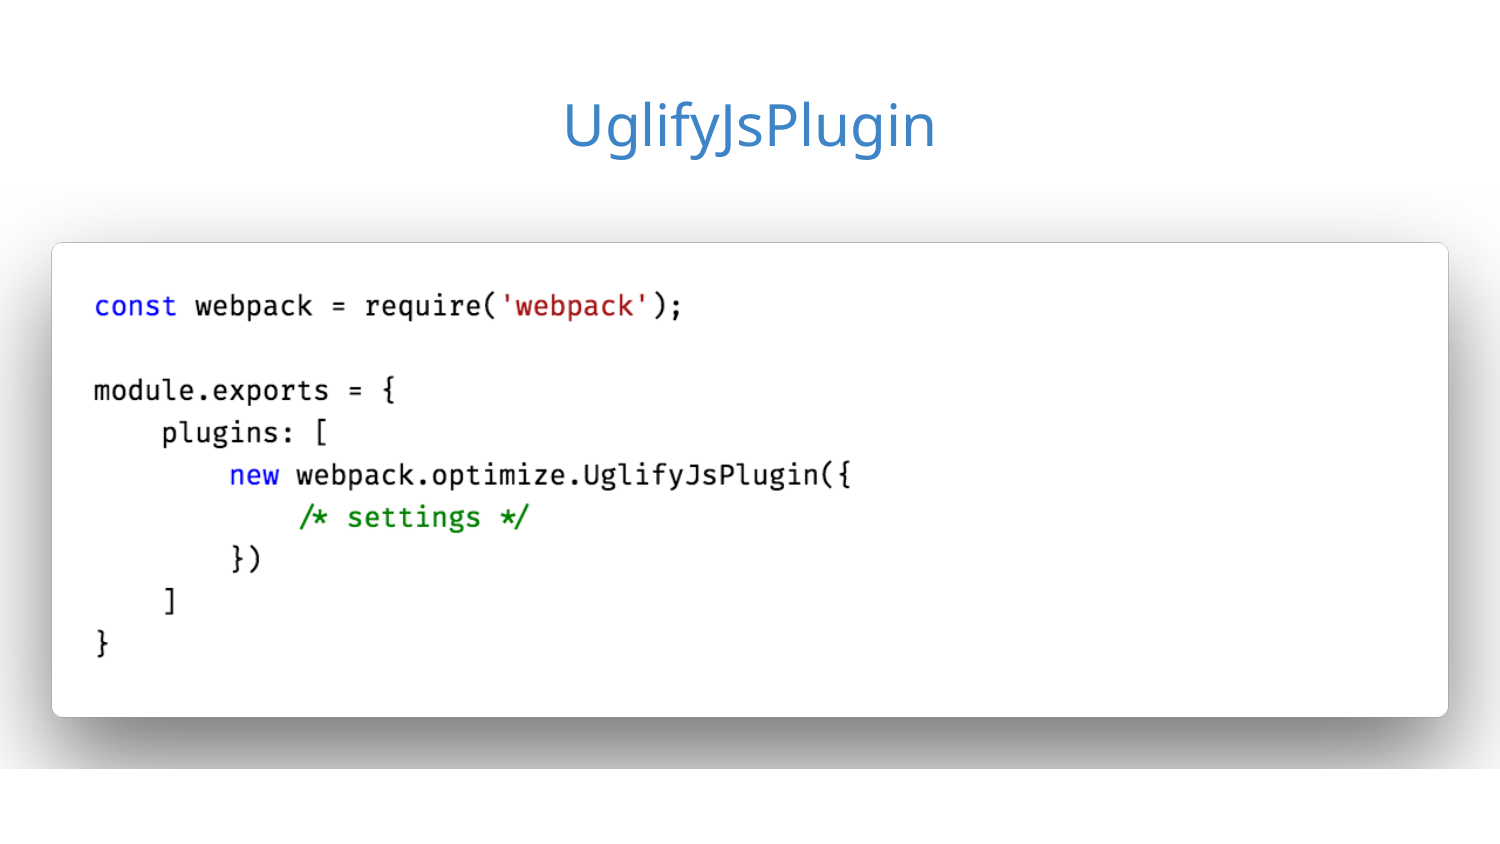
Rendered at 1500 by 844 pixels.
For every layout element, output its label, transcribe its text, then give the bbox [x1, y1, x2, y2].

picture [0, 191, 1500, 769]
title UglifyJsPlugin [51, 72, 1449, 167]
